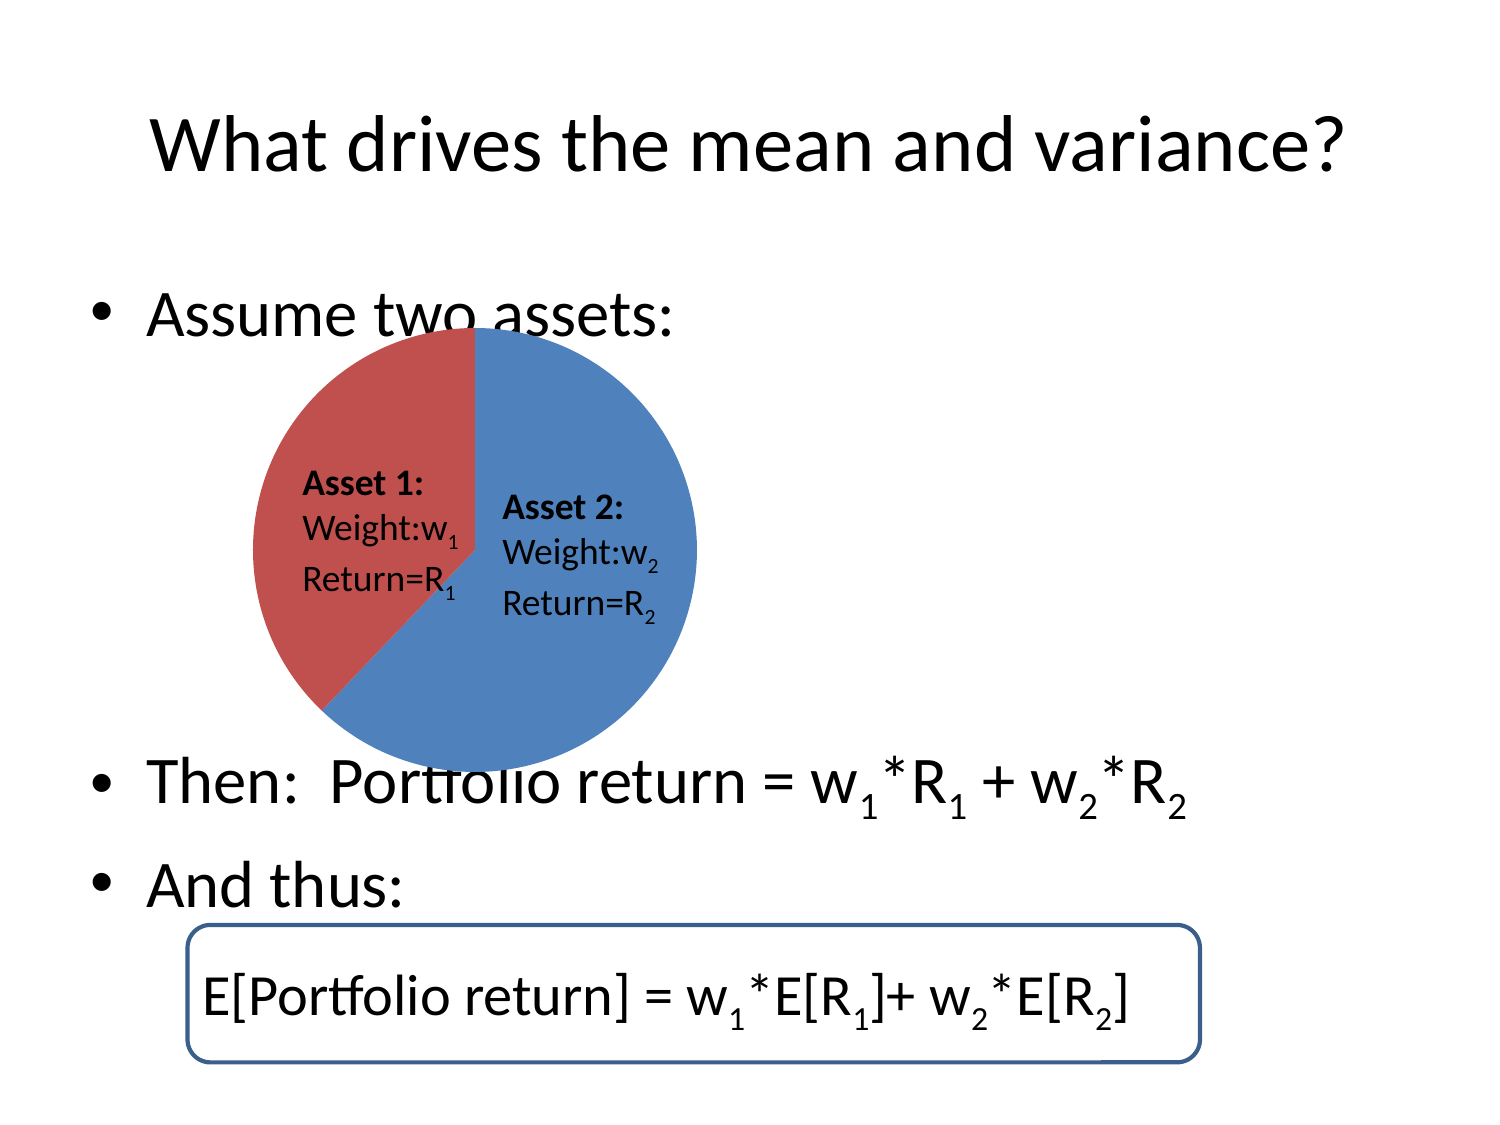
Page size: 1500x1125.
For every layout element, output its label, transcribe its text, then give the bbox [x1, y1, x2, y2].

list Assume two assets: Then: Portfolio return = w1*R1 + w2*R2 And thus: [75, 262, 1425, 1005]
title What drives the mean and variance? [75, 45, 1425, 233]
text_box [185, 922, 1203, 1065]
text_box E[Portfolio return] = w1*E[R1]+ w2*E[R2] [187, 949, 1300, 1115]
chart [162, 318, 788, 782]
